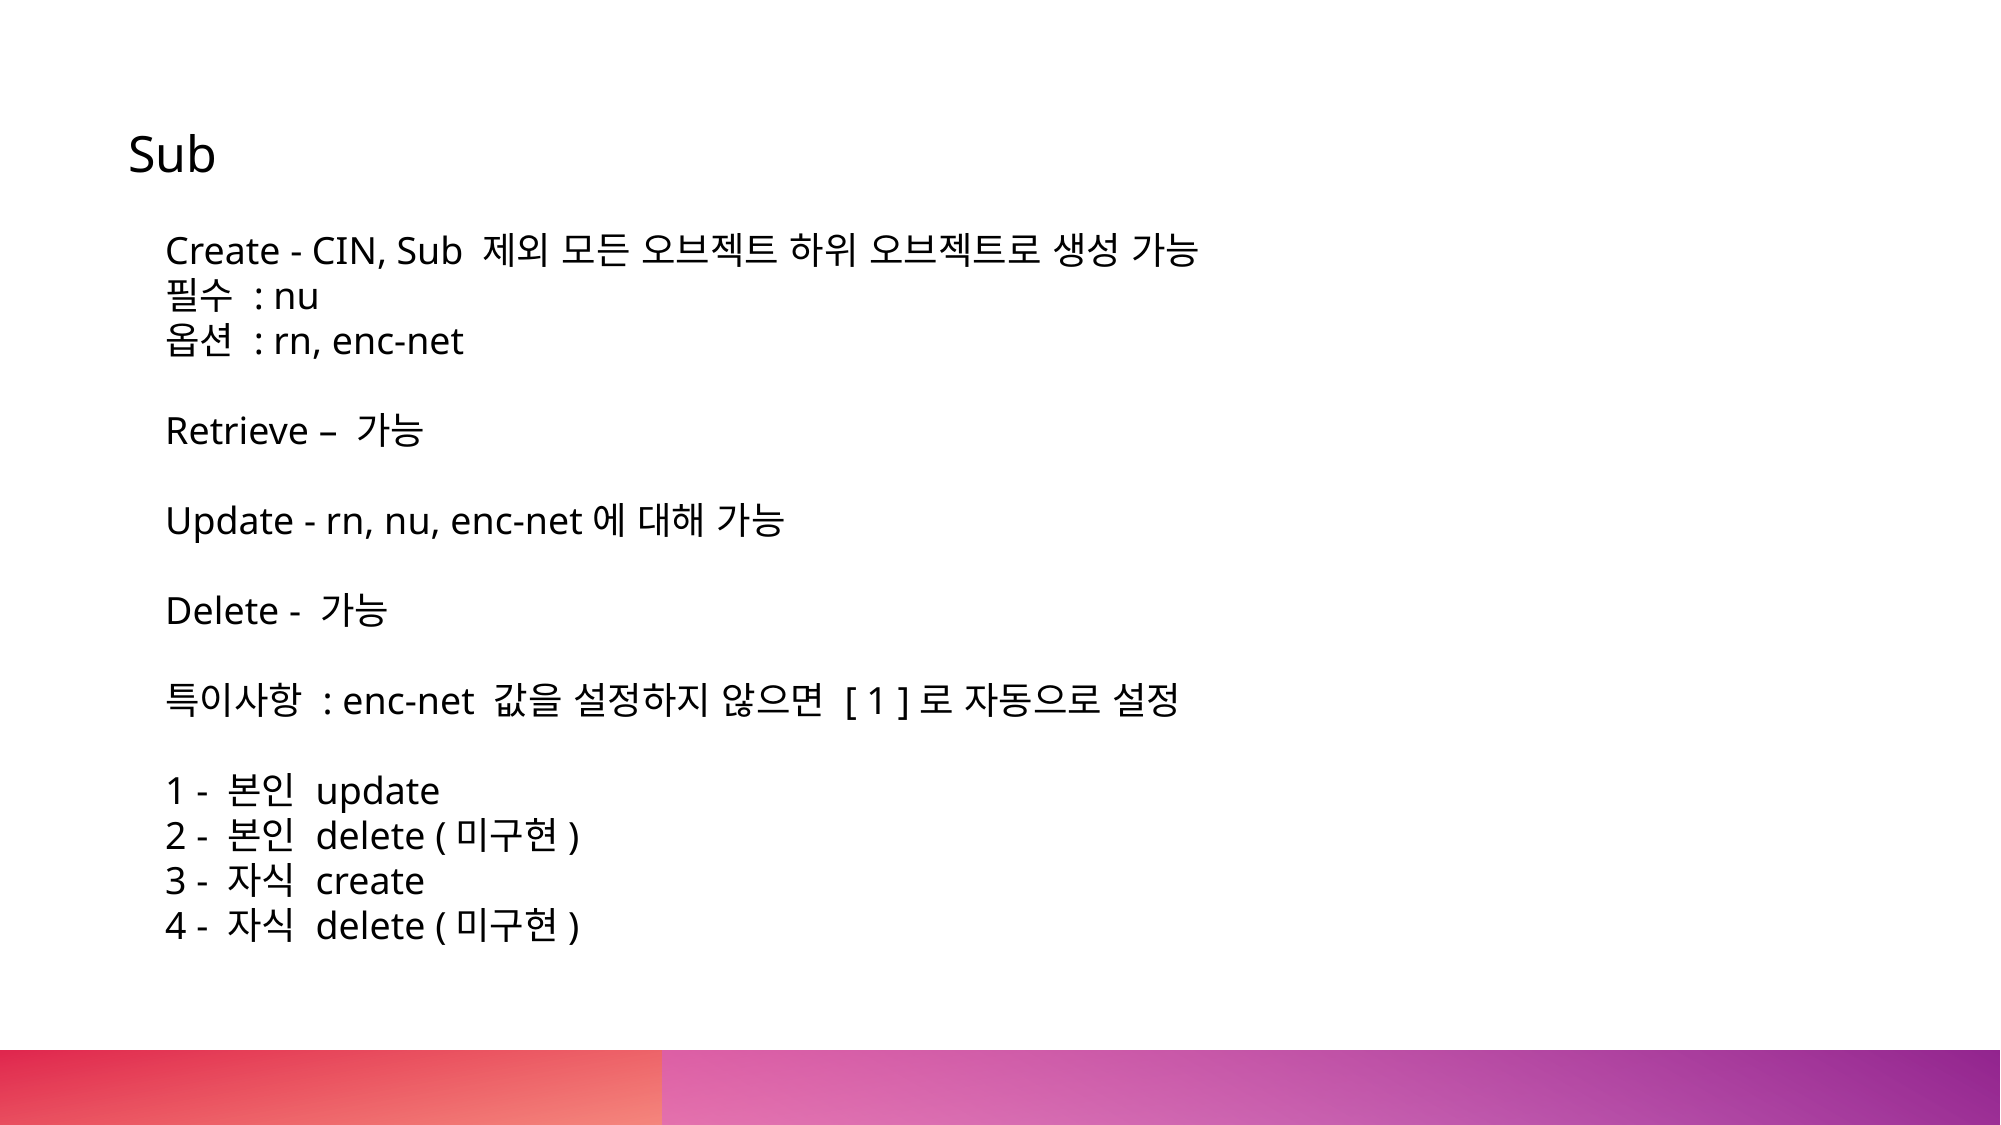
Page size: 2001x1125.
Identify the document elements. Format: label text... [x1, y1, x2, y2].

text_box Sub [113, 114, 564, 190]
text_box Create - CIN, Sub 제외 모든 오브젝트 하위 오브젝트로 생성 가능 필수 : nu 옵션 : rn, enc-net Retrieve – 가능 Update - rn, nu, enc-net에 대해 가능 Delete - 가능 특이사항 : enc-net 값을 설정하지 않으면 [ 1 ]로 자동으로 설정 1 - 본인 update 2 - 본인 delete (미구현) 3 - 자식 create 4 - 자식 delete (미구현) [150, 219, 1757, 955]
